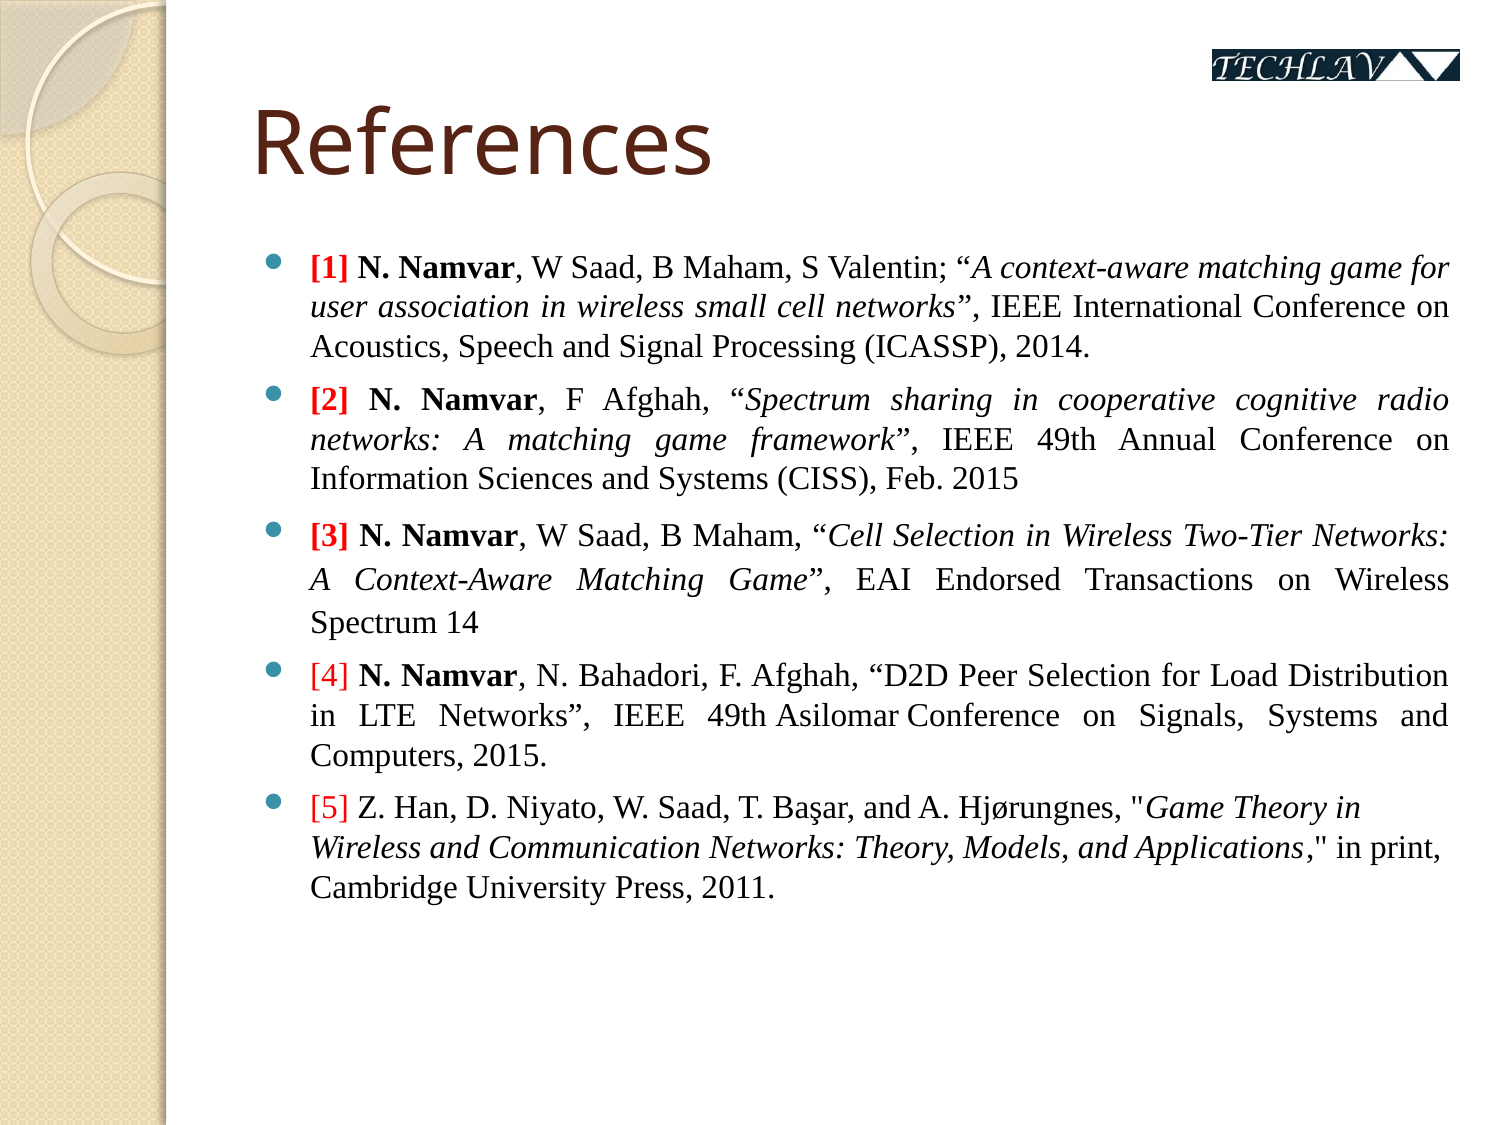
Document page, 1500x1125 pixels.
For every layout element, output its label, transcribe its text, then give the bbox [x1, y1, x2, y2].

title References [235, 45, 1466, 233]
list [1] N. Namvar, W Saad, B Maham, S Valentin; “A context-aware matching game for user association in wireless small cell networks”, IEEE International Conference on Acoustics, Speech and Signal Processing (ICASSP), 2014. [2] N. Namvar, F Afghah, “Spectrum sharing in cooperative cognitive radio networks: A matching game framework”, IEEE 49th Annual Conference on Information Sciences and Systems (CISS), Feb. 2015 [3] N. Namvar, W Saad, B Maham, “Cell Selection in Wireless Two-Tier Networks: A Context-Aware Matching Game”, EAI Endorsed Transactions on Wireless Spectrum 14 [4] N. Namvar, N. Bahadori, F. Afghah, “D2D Peer Selection for Load Distribution in LTE Networks”, IEEE 49th Asilomar Conference on Signals, Systems and Computers, 2015. [5] Z. Han, D. Niyato, W. Saad, T. Başar, and A. Hjørungnes, "Game Theory in Wireless and Communication Networks: Theory, Models, and Applications," in print, Cambridge University Press, 2011. [235, 237, 1466, 1025]
